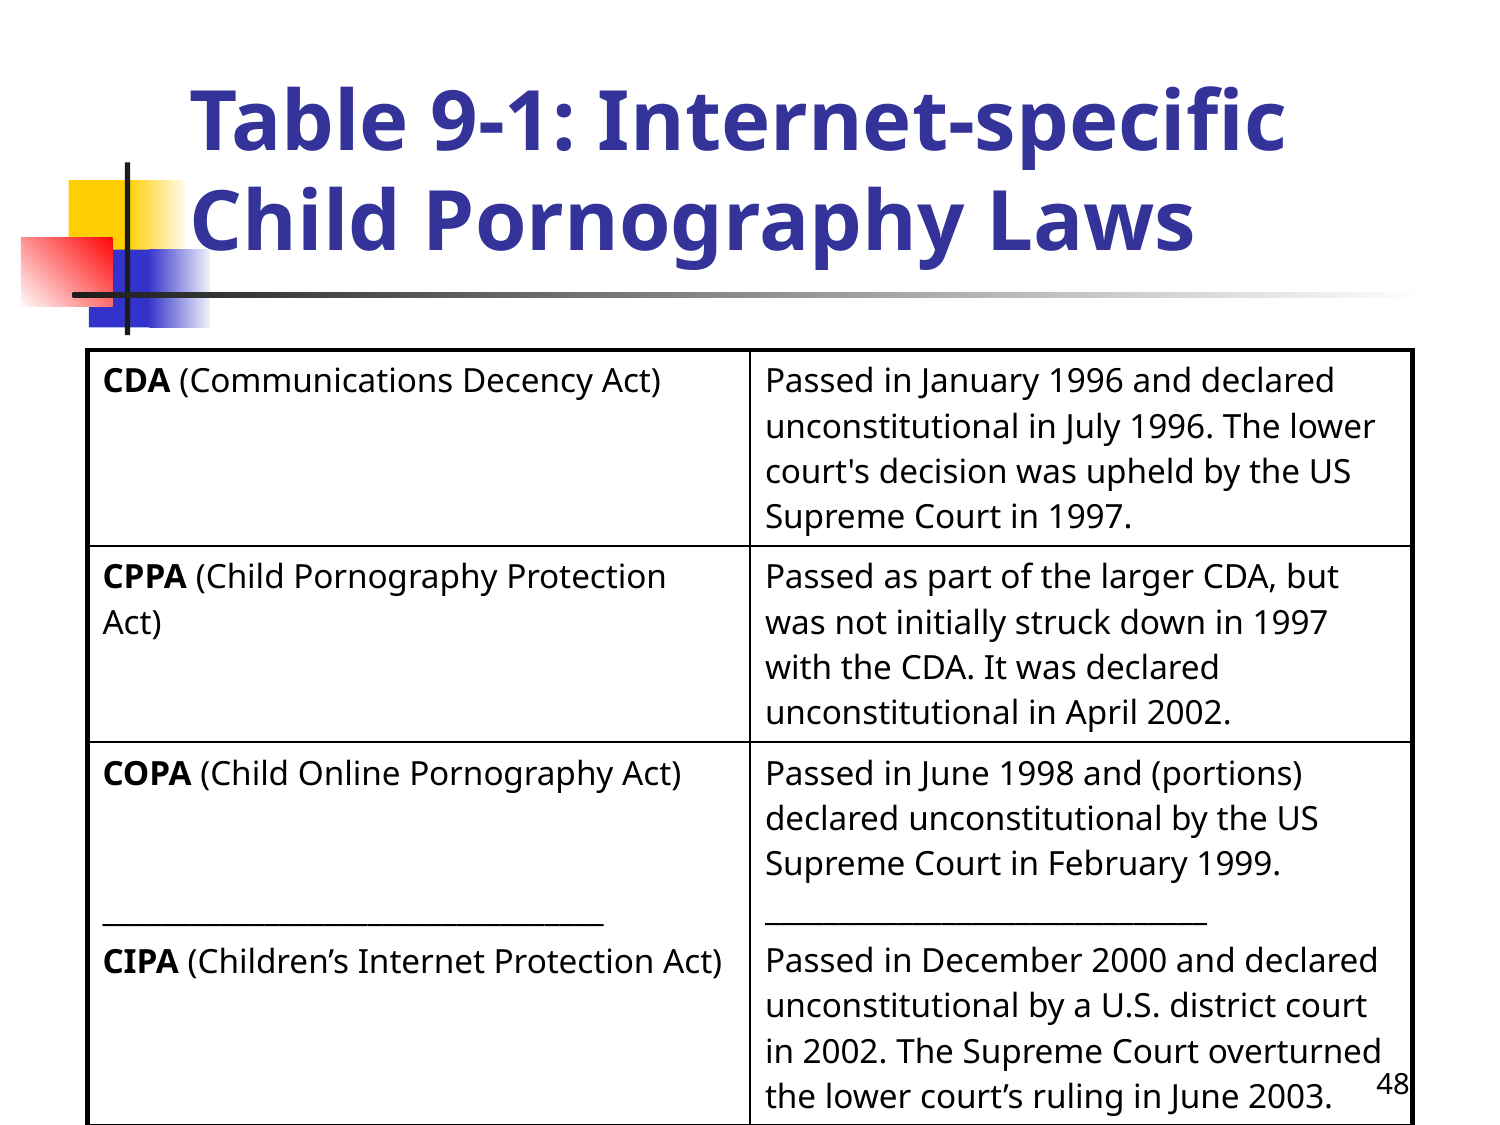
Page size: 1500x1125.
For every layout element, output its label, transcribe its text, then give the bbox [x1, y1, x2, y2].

table_cell COPA (Child Online Pornography Act) __________________________________ CIPA (Children’s Internet Protection Act) [90, 743, 749, 1124]
title Table 9-1: Internet-specific Child Pornography Laws [174, 87, 1454, 275]
slide_number 48 [1112, 1037, 1425, 1113]
table_cell Passed as part of the larger CDA, but was not initially struck down in 1997 with the CDA. It was declared unconstitutional in April 2002. [751, 547, 1410, 741]
table_cell CPPA (Child Pornography Protection Act) [90, 547, 749, 741]
table_header CDA (Communications Decency Act) [90, 352, 749, 545]
table_header Passed in January 1996 and declared unconstitutional in July 1996. The lower court's decision was upheld by the US Supreme Court in 1997. [751, 352, 1410, 545]
table_cell Passed in June 1998 and (portions) declared unconstitutional by the US Supreme Court in February 1999. ______________________________ Passed in December 2000 and declared unconstitutional by a U.S. district court in 2002. The Supreme Court overturned the lower court’s ruling in June 2003. [751, 743, 1410, 1124]
